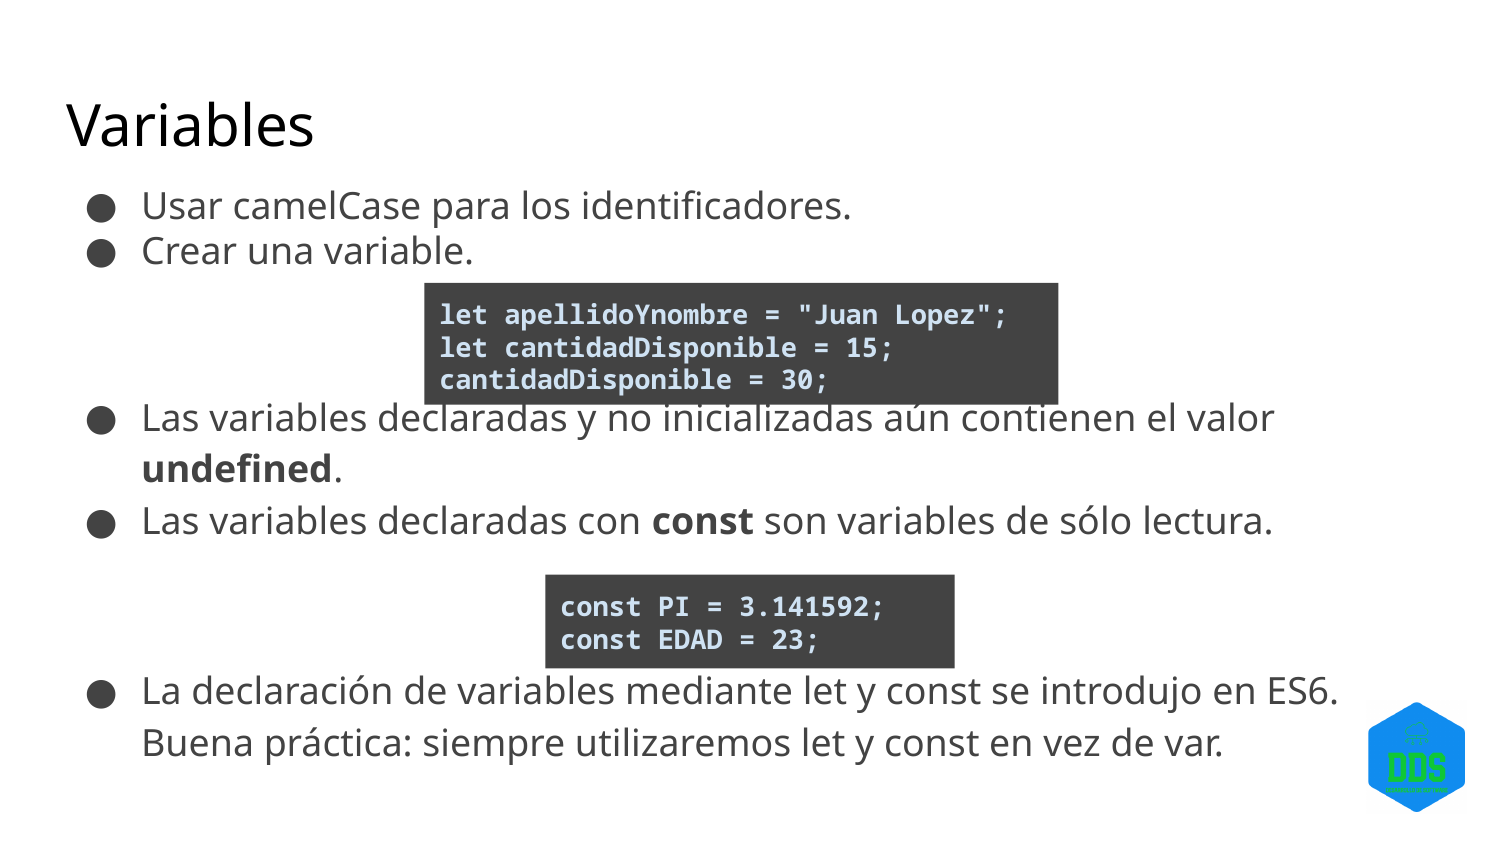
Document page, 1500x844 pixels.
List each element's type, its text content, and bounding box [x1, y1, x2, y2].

list Usar camelCase para los identificadores. Crear una variable. Las variables declaradas y no inicializadas aún contienen el valor undefined. Las variables declaradas con const son variables de sólo lectura. La declaración de variables mediante let y const se introdujo en ES6. Buena práctica: siempre utilizaremos let y const en vez de var. [51, 166, 1449, 750]
title Variables [51, 72, 1449, 166]
text_box let apellidoYnombre = "Juan Lopez"; let cantidadDisponible = 15; cantidadDisponible = 30; [424, 282, 1059, 405]
text_box const PI = 3.141592; const EDAD = 23; [545, 574, 955, 669]
picture [1366, 699, 1467, 814]
